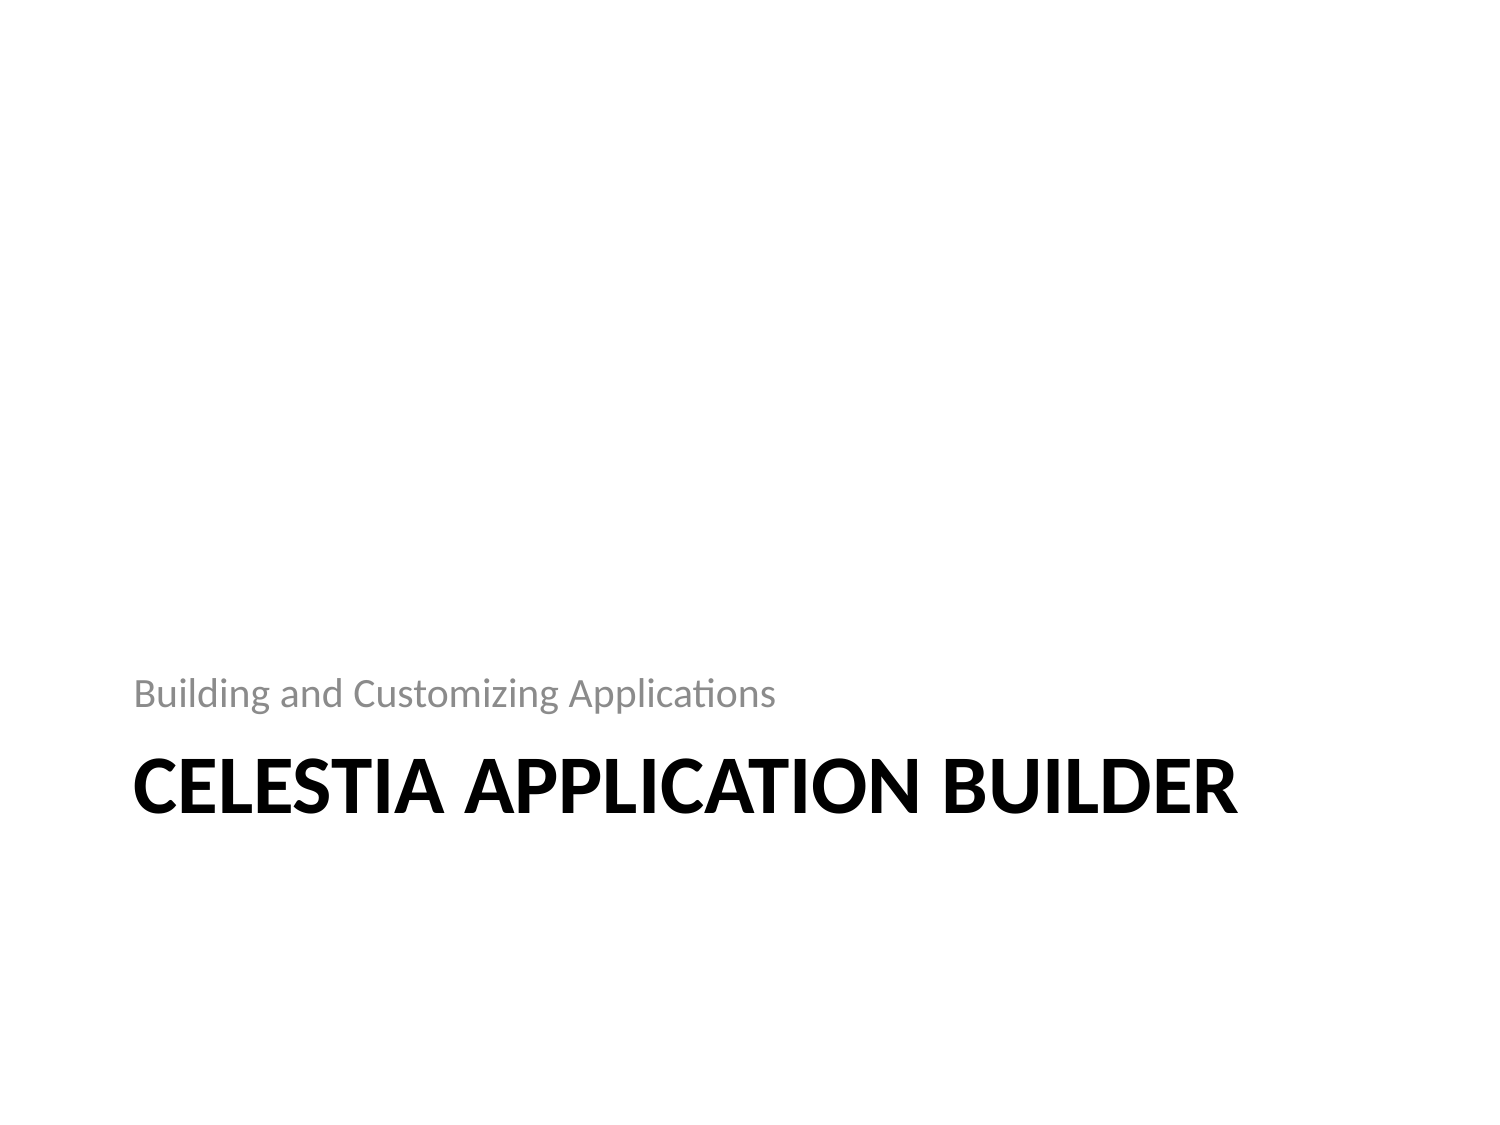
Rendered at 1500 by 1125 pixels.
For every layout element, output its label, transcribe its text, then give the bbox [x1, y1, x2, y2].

list Building and Customizing Applications [118, 476, 1394, 723]
title Celestia Application Builder [118, 723, 1394, 947]
